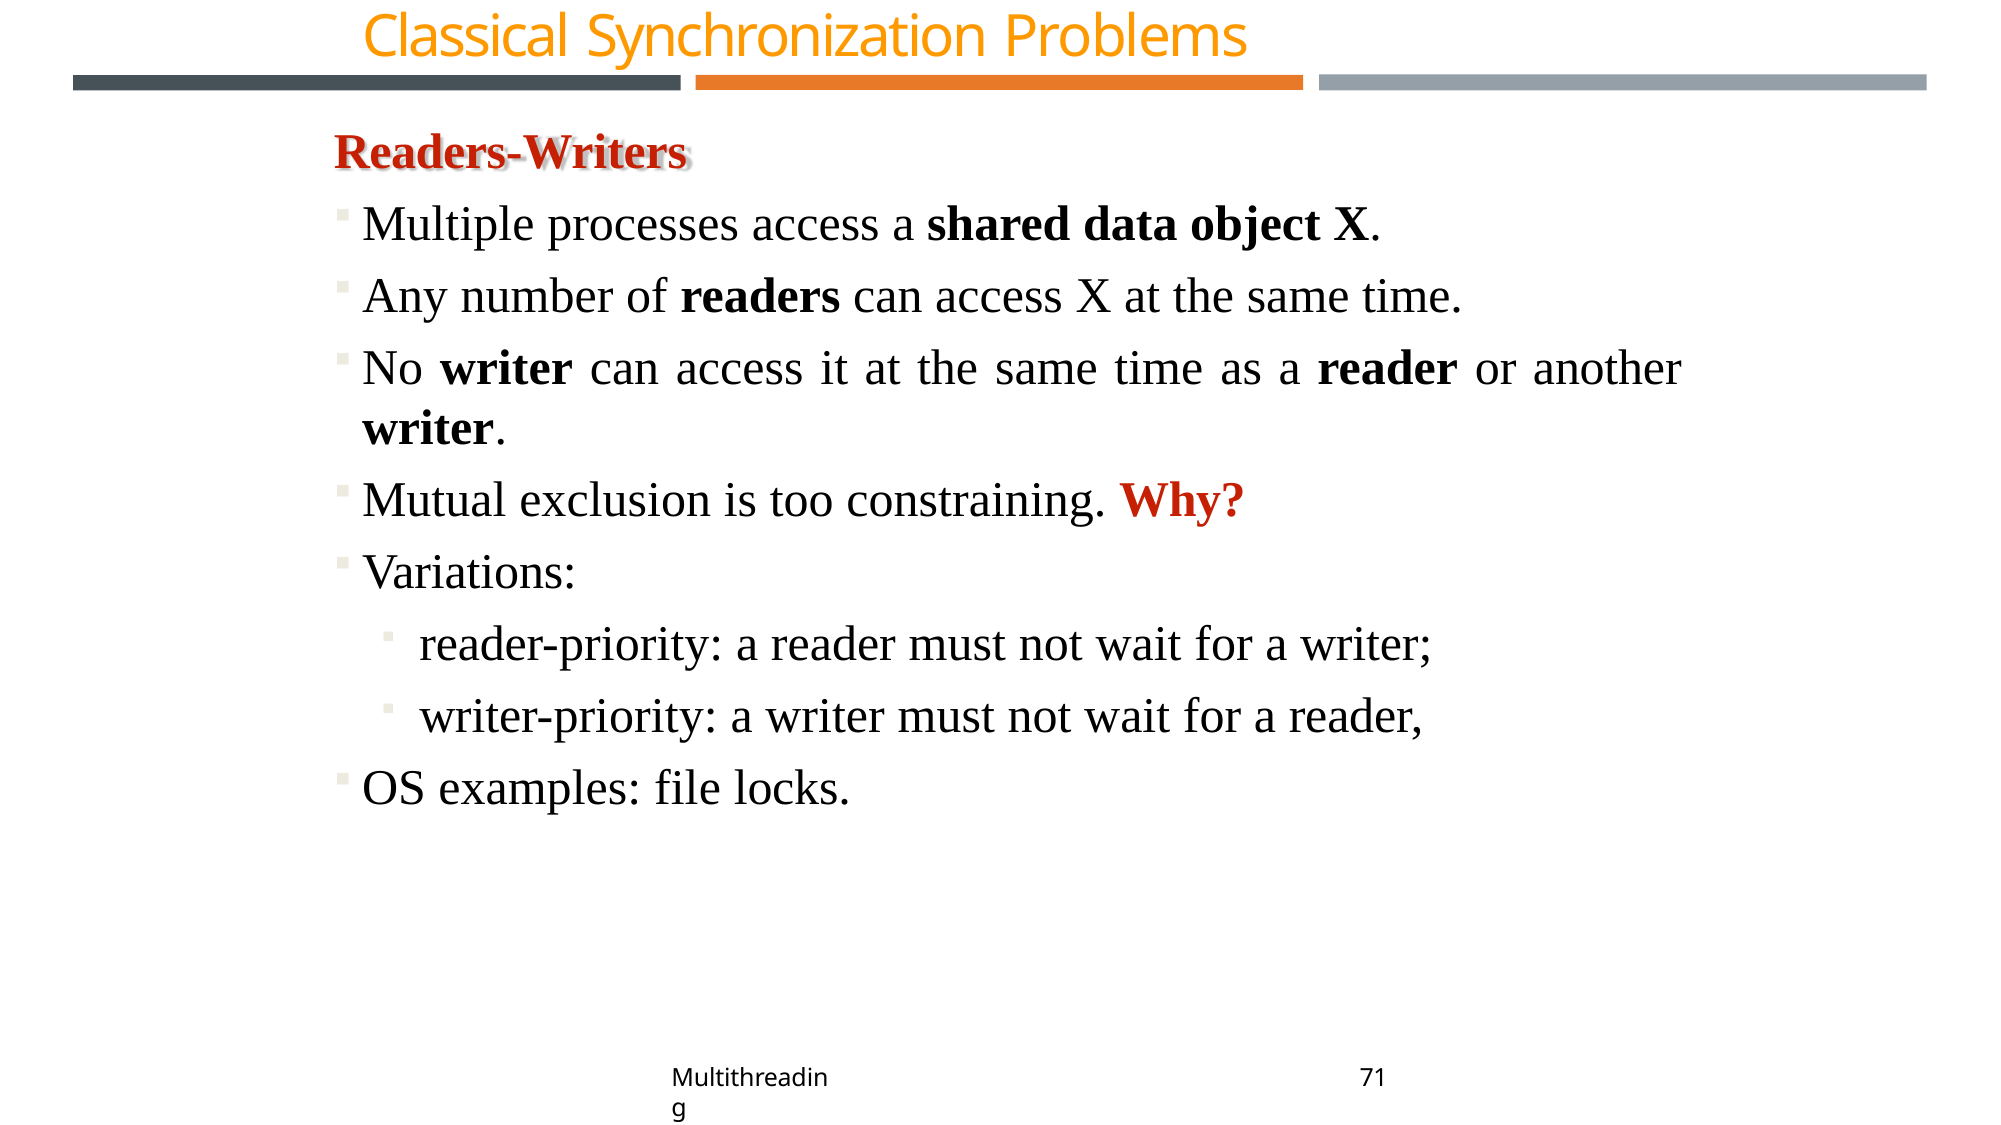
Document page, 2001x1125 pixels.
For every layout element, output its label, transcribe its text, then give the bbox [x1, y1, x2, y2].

title Classical Synchronization Problems [360, 0, 1501, 104]
slide_number 109 [1357, 1056, 1419, 1125]
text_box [334, 103, 727, 216]
text_box Readers-Writers Multiple processes access a shared data object X. Any number of readers can access X at the same time. No writer can access it at the same time as a reader or another writer. Mutual exclusion is too constraining. Why? Variations: reader-priority: a reader must not wait for a writer; writer-priority: a writer must not wait for a reader, OS examples: file locks. [331, 104, 1687, 815]
text_box Multithreading [669, 1062, 831, 1122]
